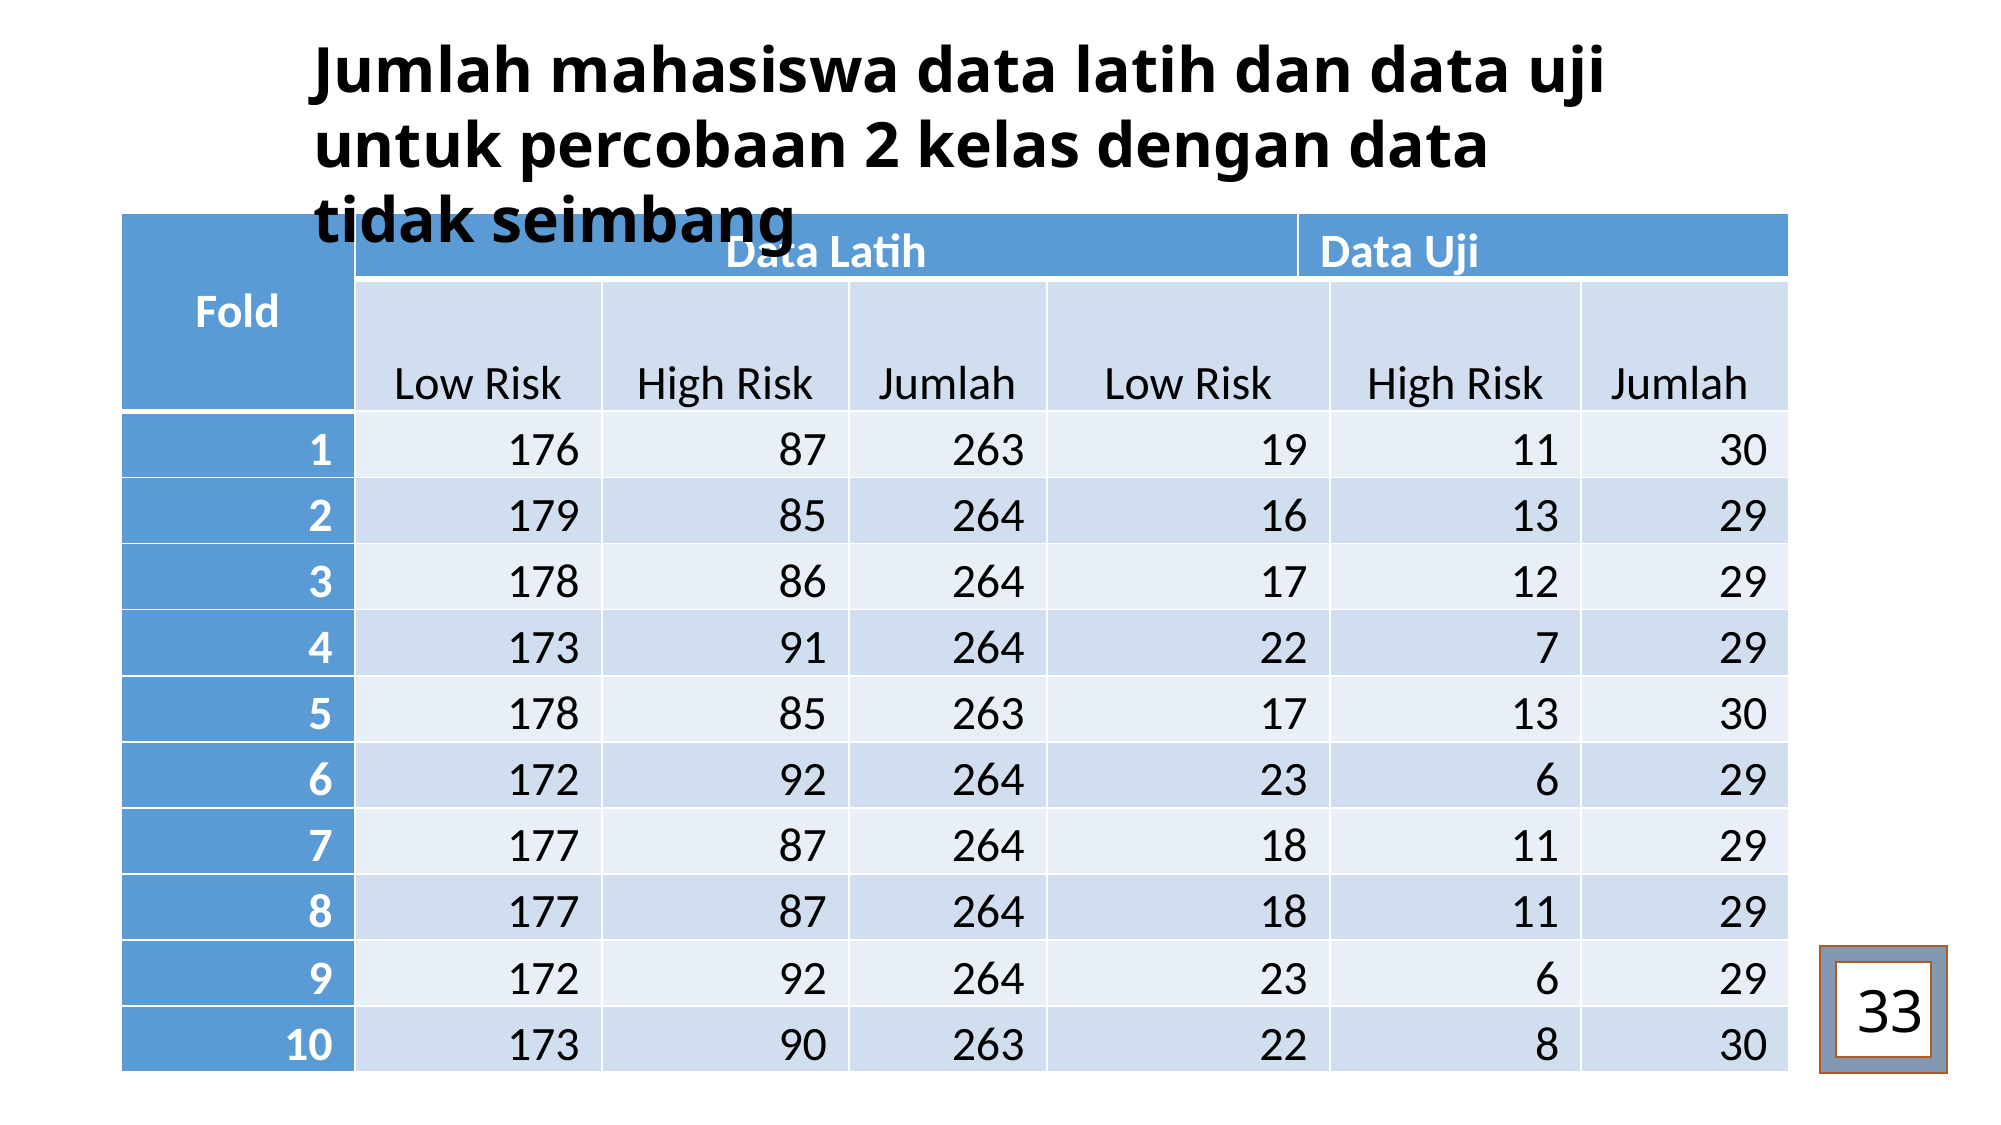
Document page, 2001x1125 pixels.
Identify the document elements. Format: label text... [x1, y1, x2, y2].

table_cell 11 [1331, 875, 1580, 939]
table_header Data Latih [356, 263, 1297, 276]
table_cell 91 [603, 610, 848, 675]
table_cell 90 [603, 1007, 848, 1071]
table_cell 264 [850, 743, 1046, 807]
table_cell 5 [122, 677, 354, 741]
table_cell 29 [1582, 478, 1788, 543]
table_header Fold [122, 214, 354, 409]
table_header Data Uji [1299, 214, 1788, 276]
table_cell 6 [1331, 743, 1580, 807]
table_cell 10 [122, 1007, 354, 1071]
table_cell 173 [356, 1007, 601, 1071]
table_cell 264 [850, 875, 1046, 939]
table_cell 8 [1331, 1007, 1580, 1071]
table_cell 18 [1048, 875, 1329, 939]
table_cell 92 [603, 941, 848, 1005]
table_cell 264 [850, 809, 1046, 873]
table_cell 17 [1048, 544, 1329, 609]
table_cell 18 [1048, 809, 1329, 873]
table_cell 13 [1331, 478, 1580, 543]
table_cell 29 [1582, 610, 1788, 675]
table_cell 30 [1582, 1007, 1788, 1071]
table_cell 30 [1582, 677, 1788, 741]
table_cell 6 [1331, 941, 1580, 1005]
table_cell 85 [603, 677, 848, 741]
table_cell 173 [356, 610, 601, 675]
table_cell 17 [1048, 677, 1329, 741]
text_box 33 [1842, 966, 1939, 1052]
table_cell 85 [603, 478, 848, 543]
table_cell 29 [1582, 875, 1788, 939]
table_cell 12 [1331, 544, 1580, 609]
table_cell 13 [1331, 677, 1580, 741]
table_cell 87 [603, 809, 848, 873]
table_cell 23 [1048, 941, 1329, 1005]
table_cell High Risk [603, 282, 848, 410]
table_cell Jumlah [850, 282, 1046, 410]
text_box [1819, 945, 1948, 1074]
table_cell 29 [1582, 809, 1788, 873]
table_cell 6 [122, 743, 354, 807]
table_cell 263 [850, 677, 1046, 741]
text_box Jumlah mahasiswa data latih dan data uji untuk percobaan 2 kelas dengan data tidak seimbang [298, 22, 1638, 263]
table_cell 30 [1582, 412, 1788, 477]
table_cell Jumlah [1582, 282, 1788, 410]
table_cell 264 [850, 478, 1046, 543]
table_cell 23 [1048, 743, 1329, 807]
table_cell 176 [356, 412, 601, 477]
table_cell 172 [356, 941, 601, 1005]
table_cell 11 [1331, 412, 1580, 477]
table_cell 177 [356, 809, 601, 873]
table_cell 29 [1582, 544, 1788, 609]
table_cell 22 [1048, 610, 1329, 675]
table_cell 8 [122, 875, 354, 939]
table_cell 9 [122, 941, 354, 1005]
table_cell 178 [356, 544, 601, 609]
table_cell 264 [850, 941, 1046, 1005]
table_cell 87 [603, 875, 848, 939]
table_cell 22 [1048, 1007, 1329, 1071]
table_cell 263 [850, 412, 1046, 477]
table_cell Low Risk [356, 282, 601, 410]
table_cell 87 [603, 412, 848, 477]
table_cell 177 [356, 875, 601, 939]
table_cell 7 [122, 809, 354, 873]
table_cell 29 [1582, 941, 1788, 1005]
table_cell High Risk [1331, 282, 1580, 410]
table_cell 86 [603, 544, 848, 609]
table_cell 4 [122, 610, 354, 675]
table_cell 179 [356, 478, 601, 543]
table_cell Low Risk [1048, 282, 1329, 410]
table_cell 29 [1582, 743, 1788, 807]
table_cell 92 [603, 743, 848, 807]
table_cell 264 [850, 610, 1046, 675]
table_cell 3 [122, 544, 354, 609]
table_cell 264 [850, 544, 1046, 609]
table_cell 178 [356, 677, 601, 741]
table_cell 7 [1331, 610, 1580, 675]
table_cell 11 [1331, 809, 1580, 873]
table_cell 19 [1048, 412, 1329, 477]
table_cell 172 [356, 743, 601, 807]
table_cell 2 [122, 478, 354, 543]
table_cell 1 [122, 414, 354, 477]
table_cell 263 [850, 1007, 1046, 1071]
table_cell 16 [1048, 478, 1329, 543]
